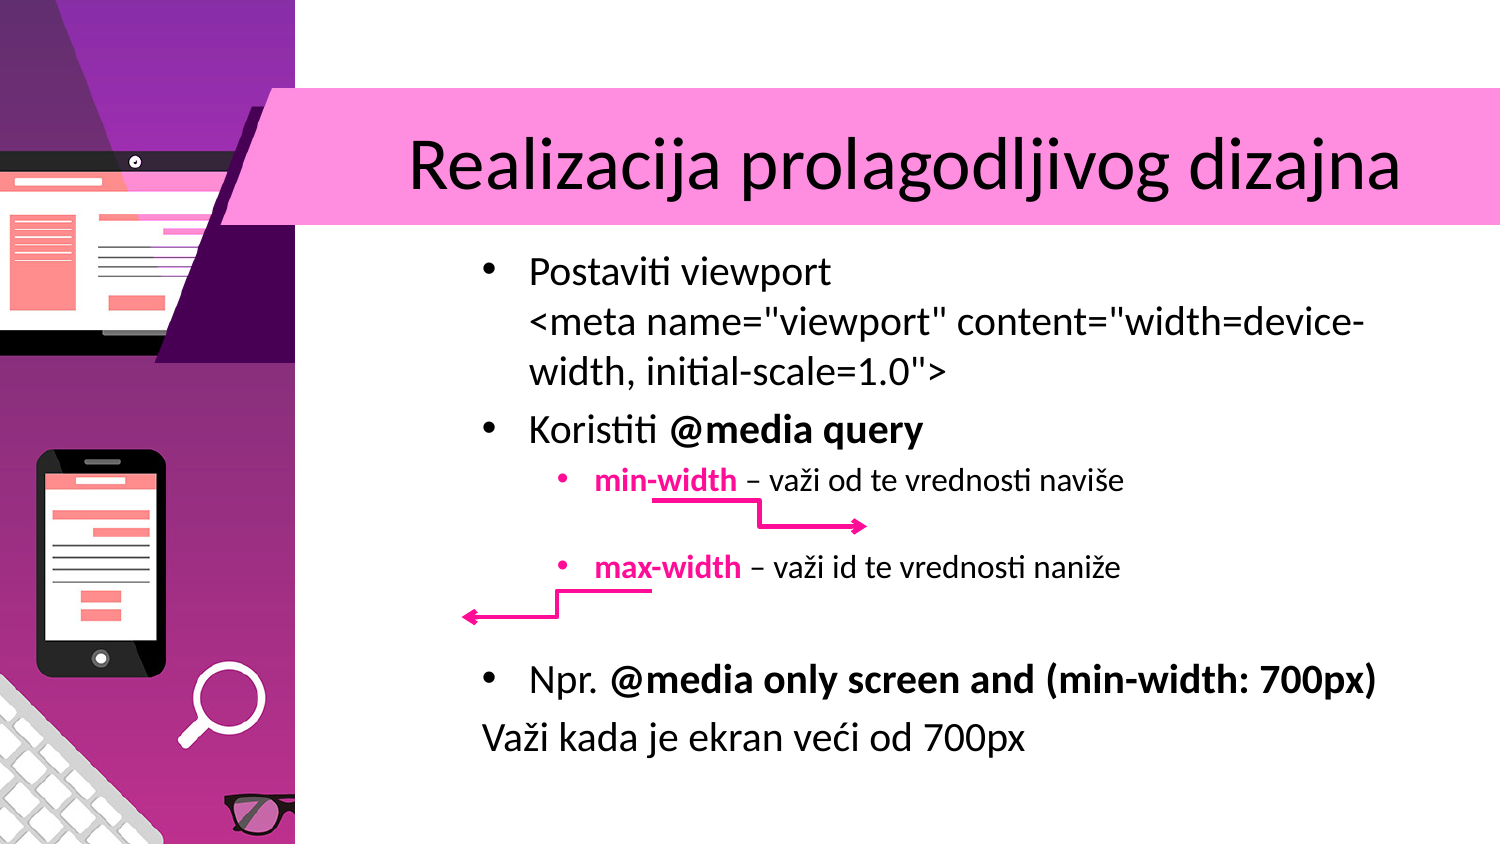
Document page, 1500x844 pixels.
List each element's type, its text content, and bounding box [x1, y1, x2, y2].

picture [0, 0, 1500, 844]
title Realizacija prolagodljivog dizajna [393, 100, 1425, 220]
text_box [461, 590, 653, 618]
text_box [651, 499, 868, 527]
list Postaviti viewport <meta name="viewport" content="width=device-width, initial-scale=1.0"> Koristiti @media query min-width – važi od te vrednosti naviše max-width – važi id te vrednosti naniže Npr. @media only screen and (min-width: 700px) Važi kada je ekran veći od 700px [391, 235, 1438, 807]
